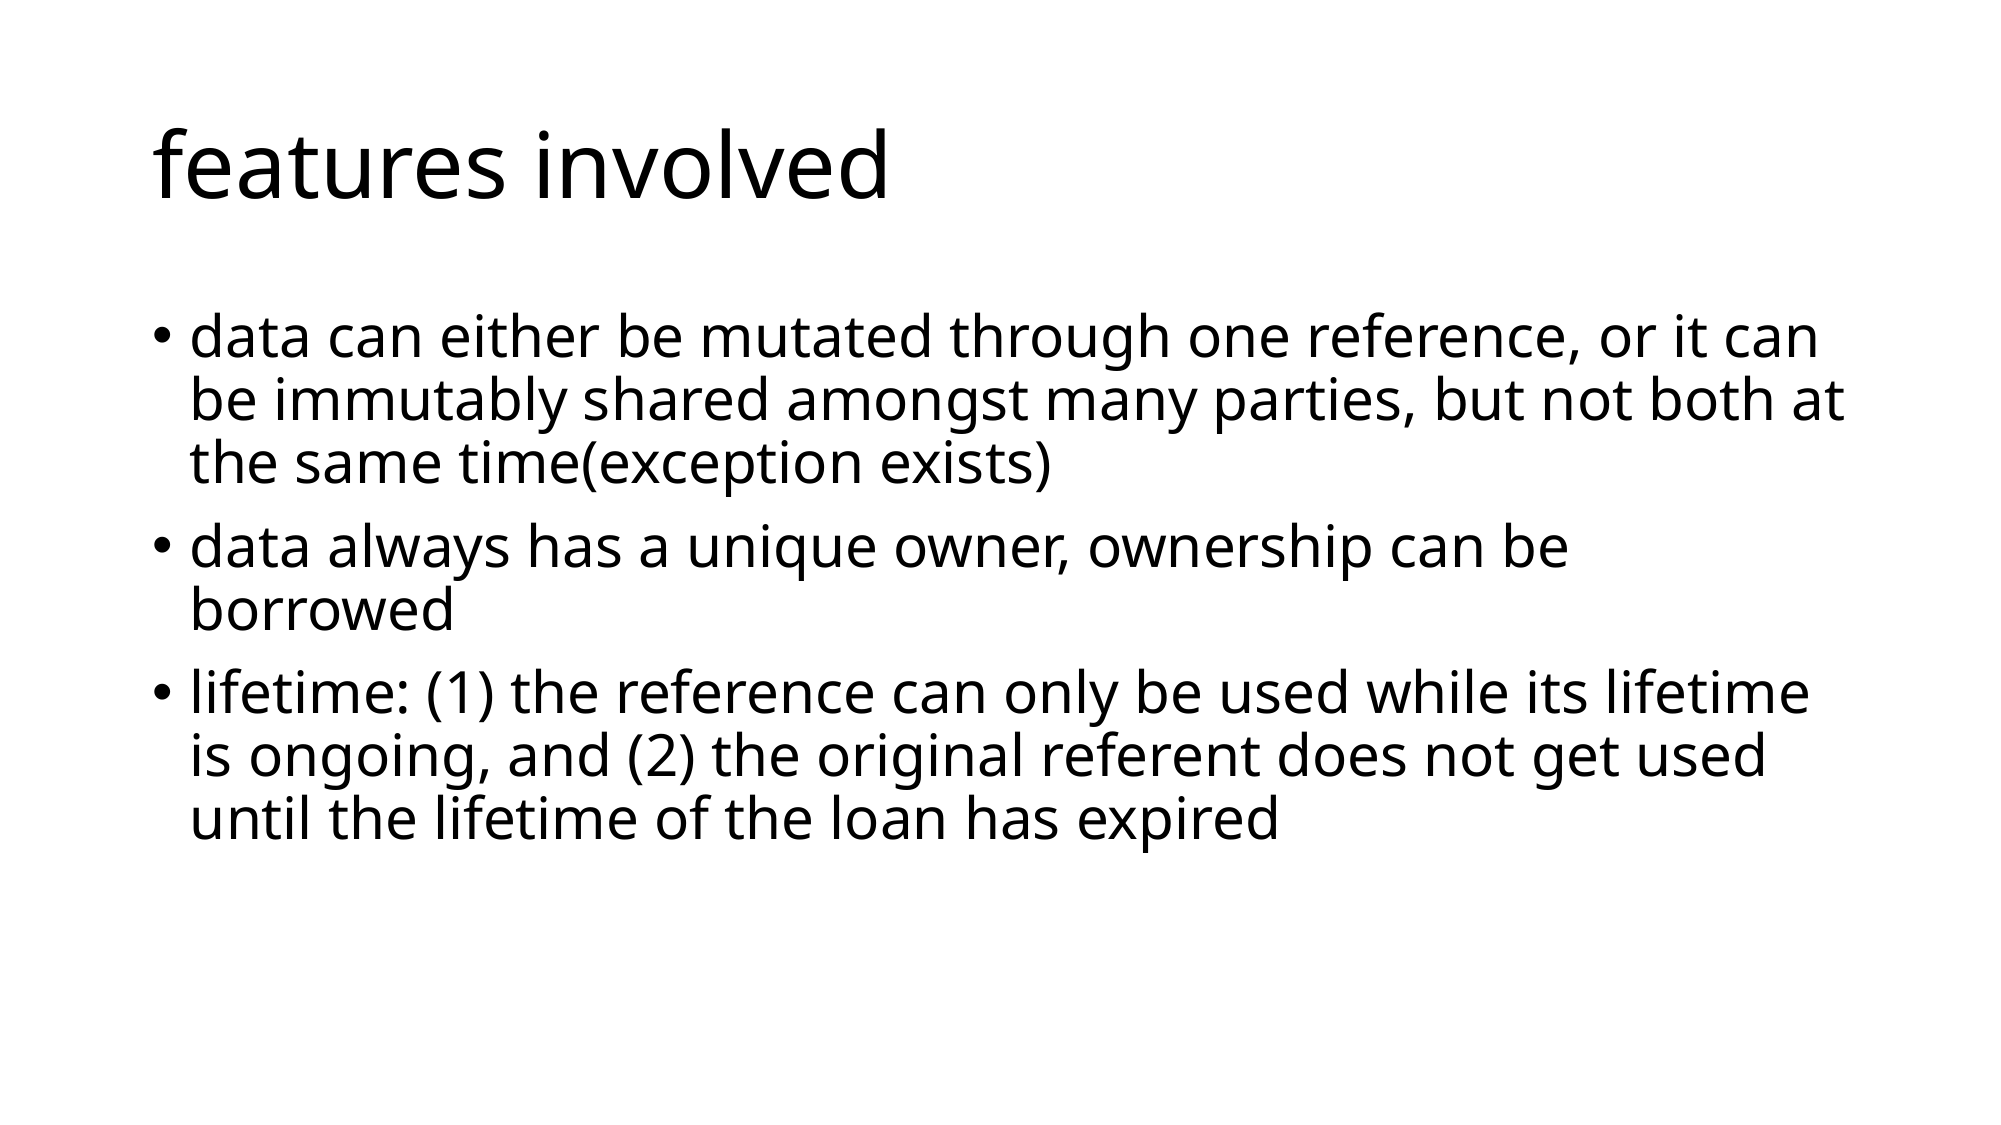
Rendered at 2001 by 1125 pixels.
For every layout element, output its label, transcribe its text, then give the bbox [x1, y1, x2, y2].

list data can either be mutated through one reference, or it can be immutably shared amongst many parties, but not both at the same time(exception exists) data always has a unique owner, ownership can be borrowed lifetime: (1) the reference can only be used while its lifetime is ongoing, and (2) the original referent does not get used until the lifetime of the loan has expired [137, 299, 1863, 1014]
title features involved [137, 59, 1863, 278]
